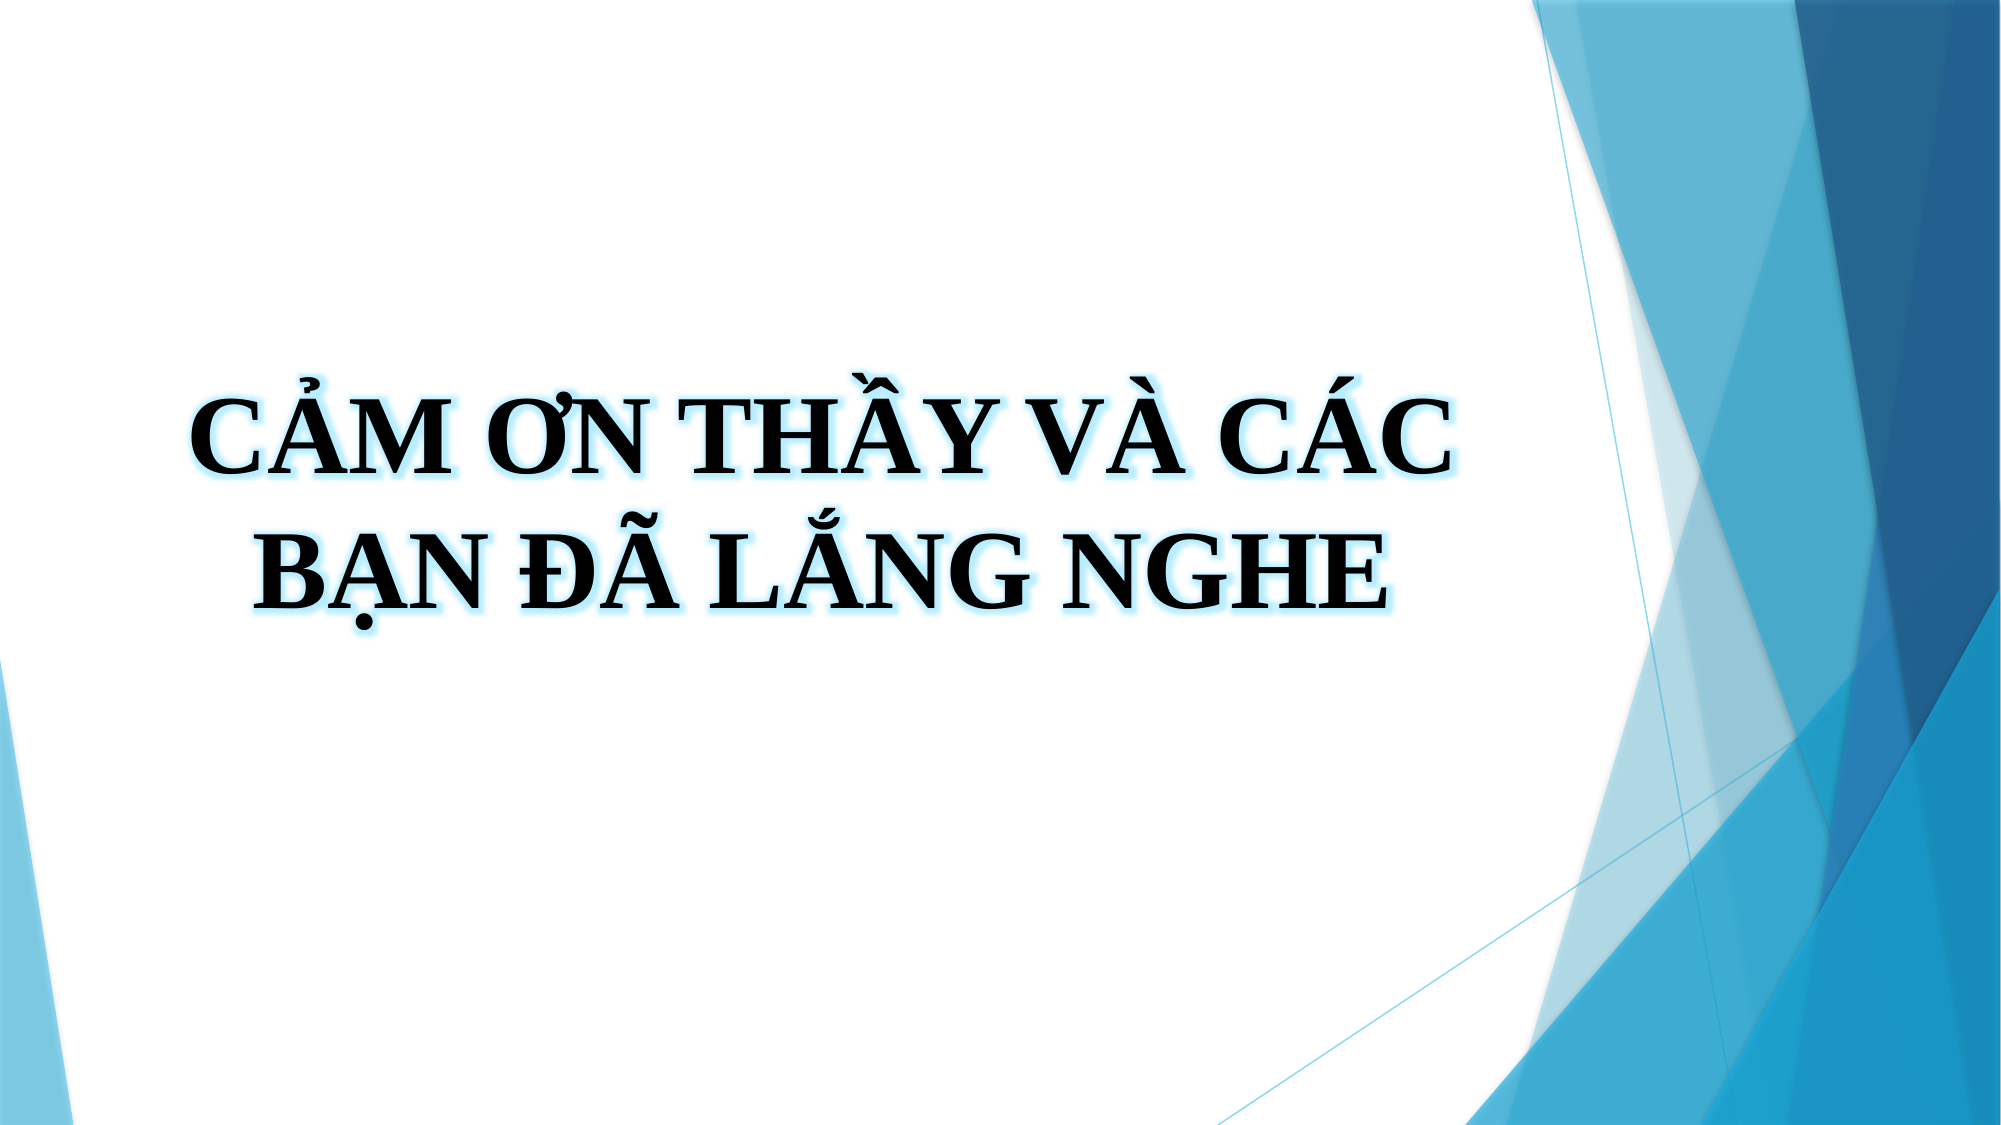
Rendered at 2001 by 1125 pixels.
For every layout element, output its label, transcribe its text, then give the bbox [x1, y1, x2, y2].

text_box CẢM ƠN THẦY VÀ CÁC BẠN ĐÃ LẮNG NGHE [115, 353, 1530, 639]
